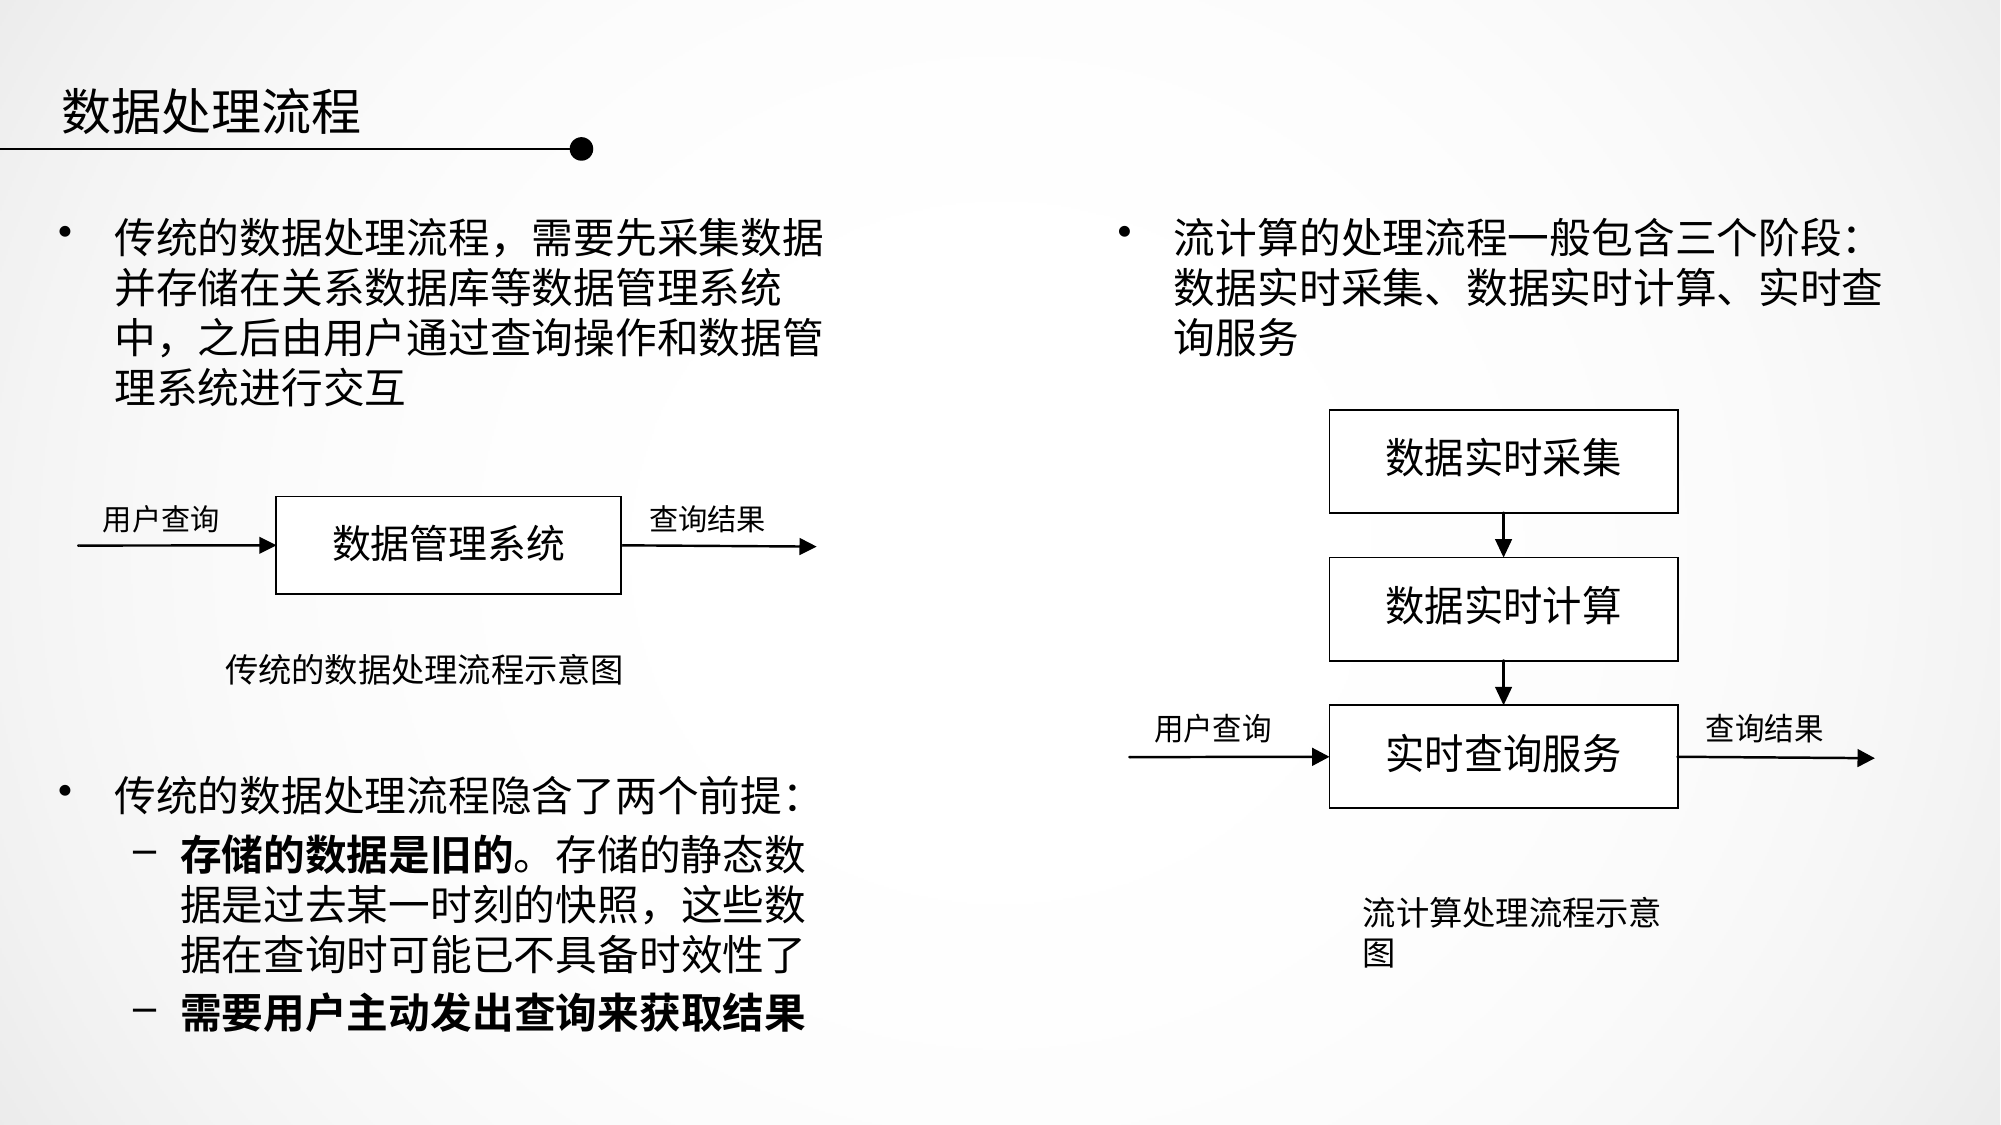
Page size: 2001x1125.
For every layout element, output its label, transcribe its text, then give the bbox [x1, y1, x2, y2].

text_box 数据处理流程 [46, 73, 566, 148]
text_box [567, 135, 596, 163]
text_box 传统的数据处理流程示意图 [210, 641, 640, 697]
picture [0, 491, 898, 599]
text_box 流计算处理流程示意图 [1348, 884, 1693, 980]
text_box 流计算的处理流程一般包含三个阶段：数据实时采集、数据实时计算、实时查询服务 [1102, 204, 1910, 402]
text_box 传统的数据处理流程，需要先采集数据并存储在关系数据库等数据管理系统中，之后由用户通过查询操作和数据管理系统进行交互 传统的数据处理流程隐含了两个前提： 存储的数据是旧的。存储的静态数据是过去某一时刻的快照，这些数据在查询时可能已不具备时效性了 需要用户主动发出查询来获取结果 [43, 204, 851, 489]
text_box 流计算的处理流程一般包含三个阶段：数据实时采集、数据实时计算、实时查询服务 [1102, 822, 1910, 985]
text_box 传统的数据处理流程，需要先采集数据并存储在关系数据库等数据管理系统中，之后由用户通过查询操作和数据管理系统进行交互 传统的数据处理流程隐含了两个前提： 存储的数据是旧的。存储的静态数据是过去某一时刻的快照，这些数据在查询时可能已不具备时效性了 需要用户主动发出查询来获取结果 [43, 606, 851, 985]
picture [1022, 404, 1957, 813]
